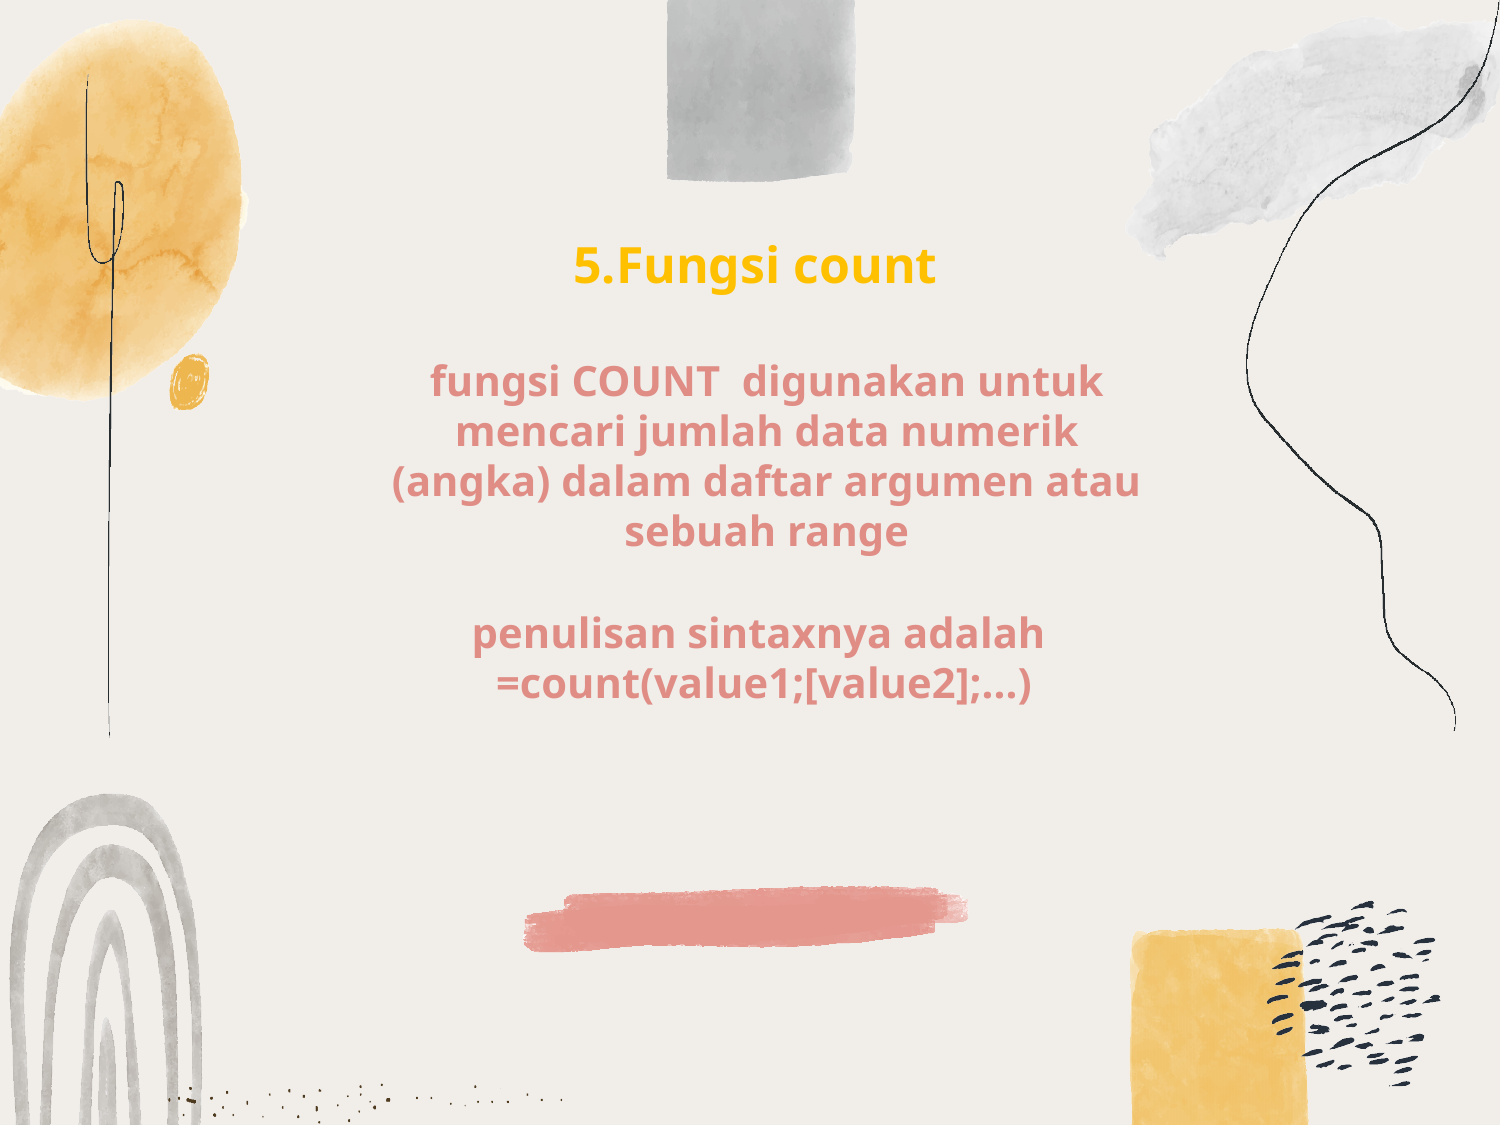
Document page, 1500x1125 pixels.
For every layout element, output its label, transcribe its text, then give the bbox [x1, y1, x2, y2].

text_box penulisan sintaxnya adalah =count(value1;[value2];...) [456, 599, 1072, 715]
picture [0, 769, 581, 1125]
picture [633, 0, 890, 184]
picture [0, 0, 383, 744]
subtitle 5.Fungsi count [289, 184, 1212, 343]
picture [498, 836, 1002, 992]
picture [1116, 871, 1460, 1125]
picture [1097, 0, 1500, 760]
title fungsi COUNT digunakan untuk mencari jumlah data numerik (angka) dalam daftar argumen atau sebuah range [371, 322, 1162, 587]
